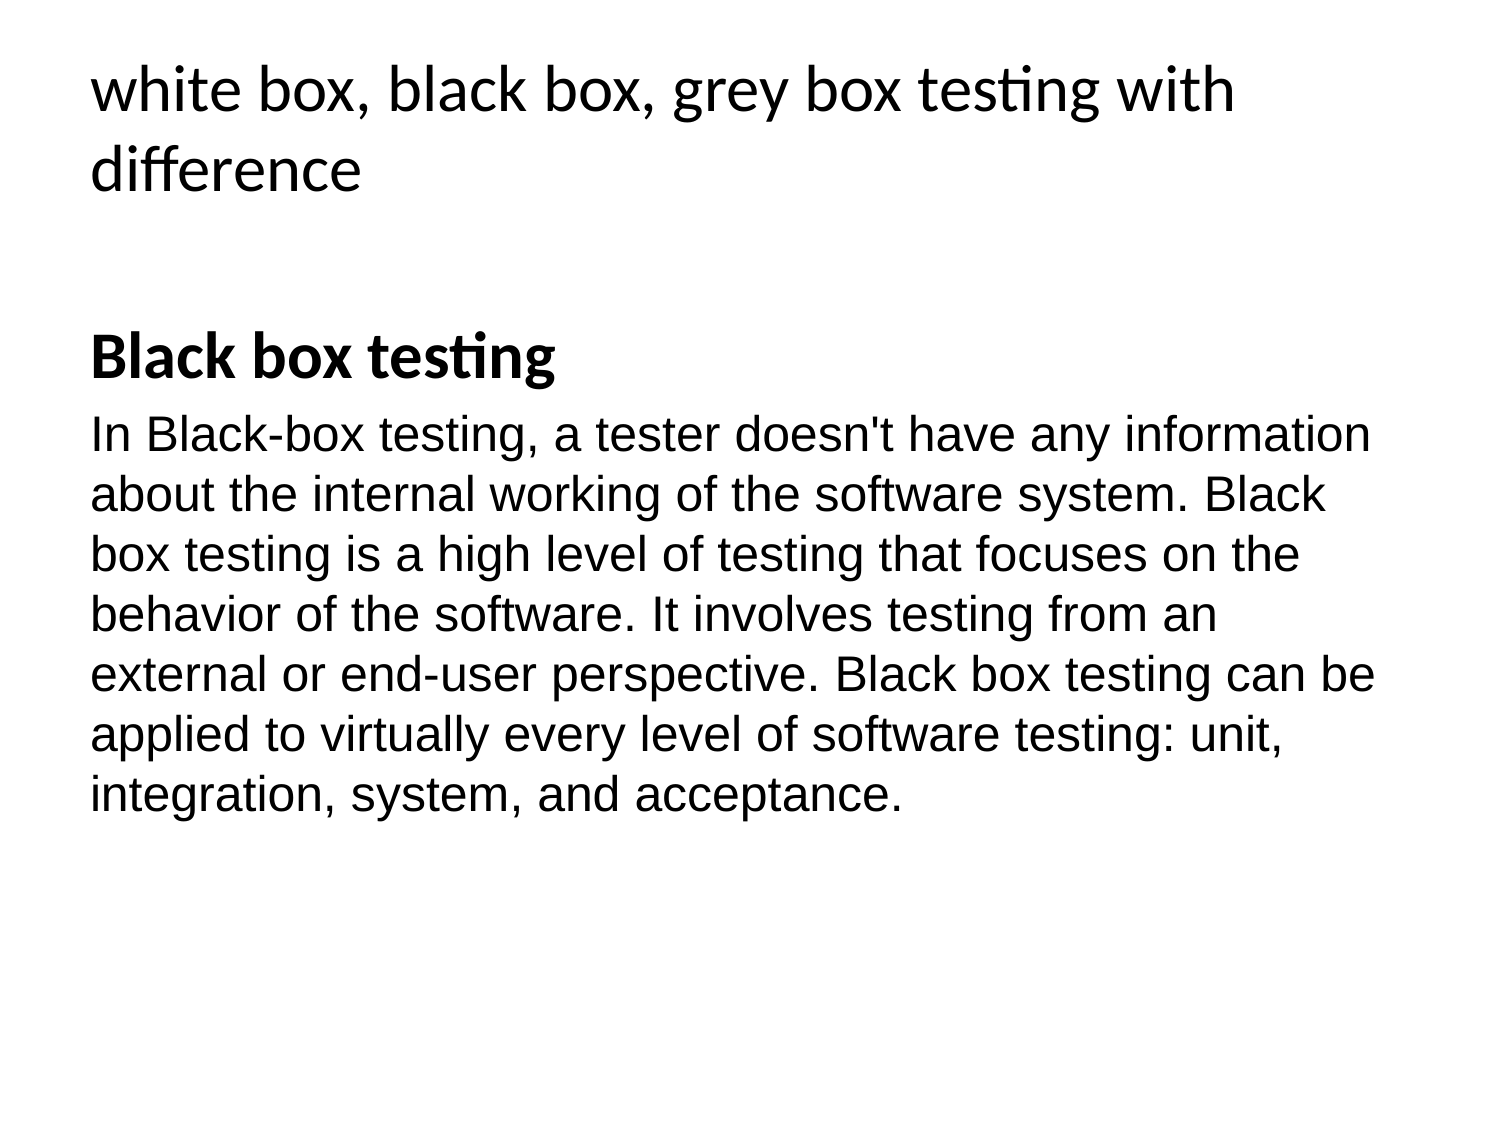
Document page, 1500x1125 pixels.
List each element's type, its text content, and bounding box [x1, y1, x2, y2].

list white box, black box, grey box testing with difference Black box testing In Black-box testing, a tester doesn't have any information about the internal working of the software system. Black box testing is a high level of testing that focuses on the behavior of the software. It involves testing from an external or end-user perspective. Black box testing can be applied to virtually every level of software testing: unit, integration, system, and acceptance. [75, 37, 1425, 1063]
